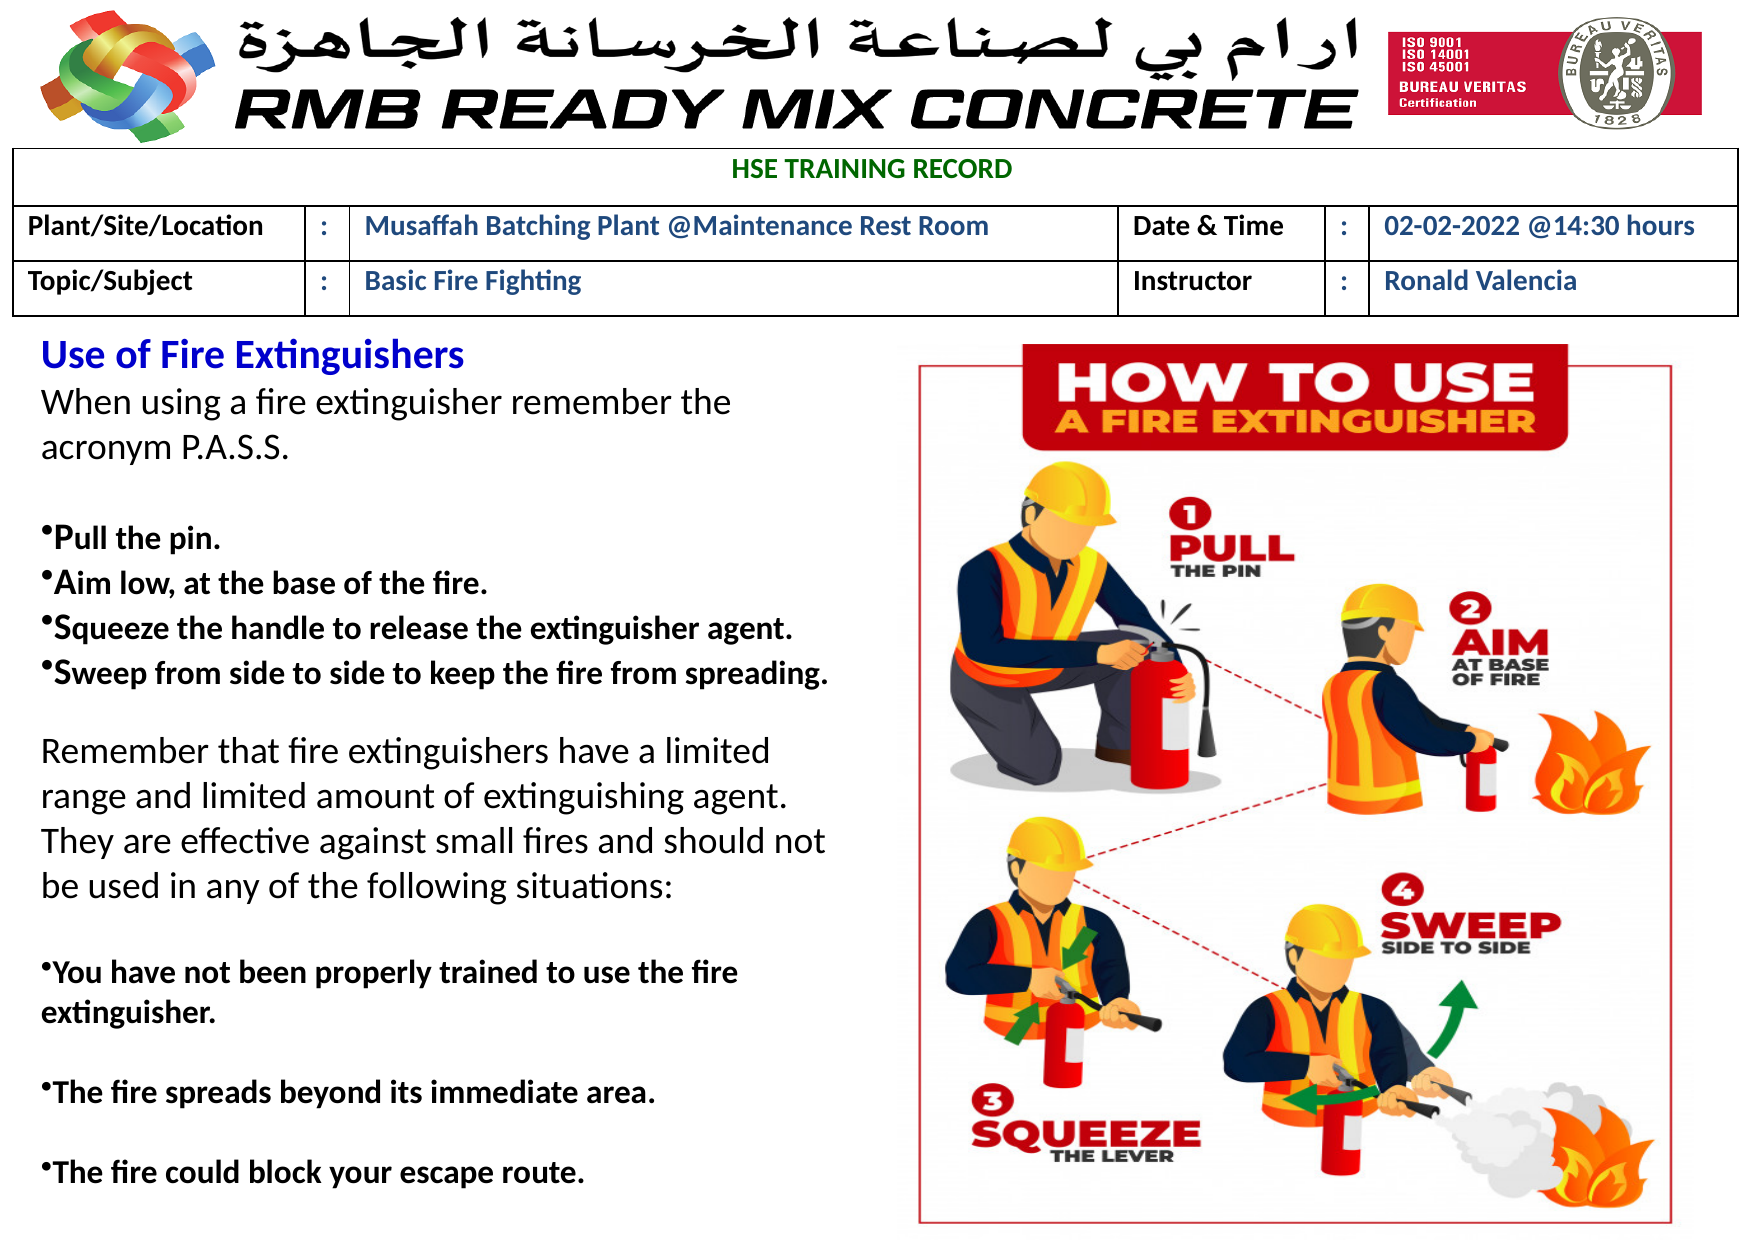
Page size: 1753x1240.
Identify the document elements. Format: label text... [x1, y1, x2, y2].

table_cell Plant/Site/Location [14, 207, 304, 260]
table_cell Musaffah Batching Plant @Maintenance Rest Room [350, 207, 1117, 260]
table_cell : [306, 207, 349, 260]
table_cell : [1326, 207, 1368, 260]
table_cell : [1326, 262, 1368, 315]
table_cell Instructor [1119, 262, 1324, 315]
text_box Use of Fire Extinguishers When using a fire extinguisher remember the acronym P.A.S.S. Pull the pin. Aim low, at the base of the fire. Squeeze the handle to release the extinguisher agent. Sweep from side to side to keep the fire from spreading. [25, 319, 854, 700]
table_cell 02-02-2022 @14:30 hours [1370, 207, 1737, 260]
text_box Remember that fire extinguishers have a limited range and limited amount of extinguishing agent. They are effective against small fires and should not be used in any of the following situations: You have not been properly trained to use the fire extinguisher. The fire spreads beyond its immediate area. The fire could block your escape route. [25, 718, 854, 1198]
table_cell Basic Fire Fighting [350, 262, 1117, 315]
table_cell Ronald Valencia [1370, 262, 1737, 315]
table_cell Date & Time [1119, 207, 1324, 260]
table_cell Topic/Subject [14, 262, 304, 315]
picture [897, 344, 1695, 1240]
table_header HSE TRAINING RECORD [14, 149, 1737, 205]
picture [25, 0, 1726, 149]
table_cell : [306, 262, 349, 315]
